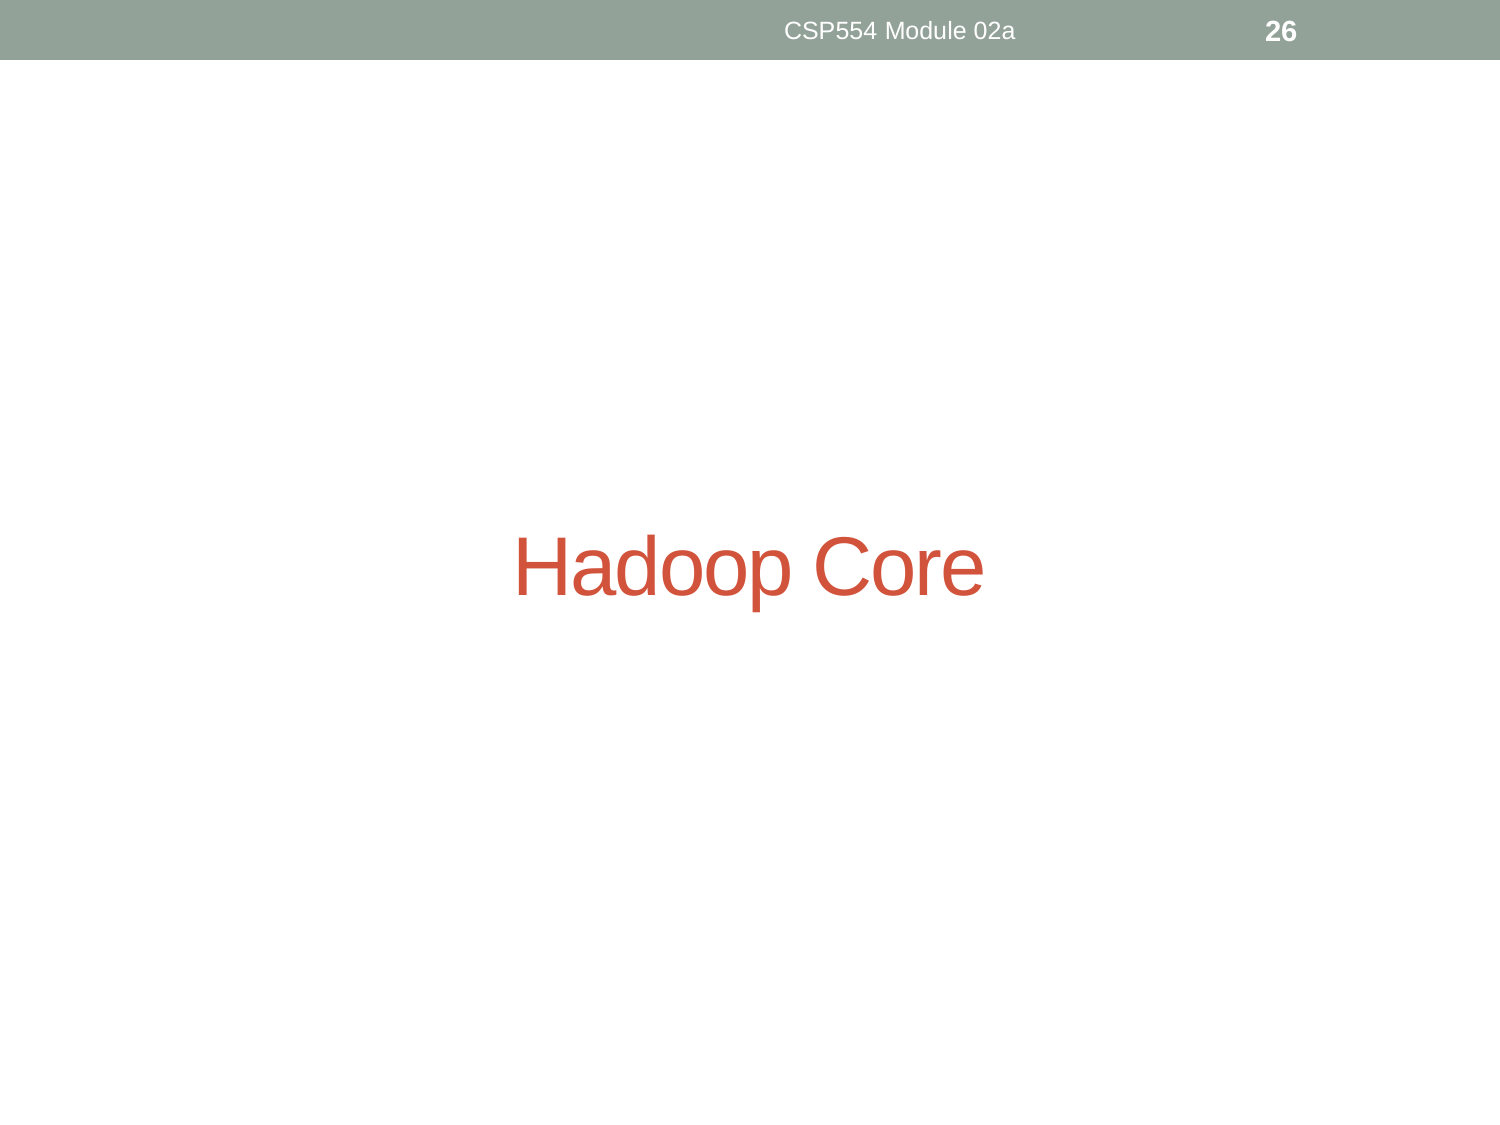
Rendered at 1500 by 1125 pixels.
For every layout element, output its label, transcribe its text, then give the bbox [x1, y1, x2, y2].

slide_number 26 [1250, 3, 1425, 57]
title Hadoop Core [75, 481, 1425, 644]
footer CSP554 Module 02a [562, 3, 1238, 57]
